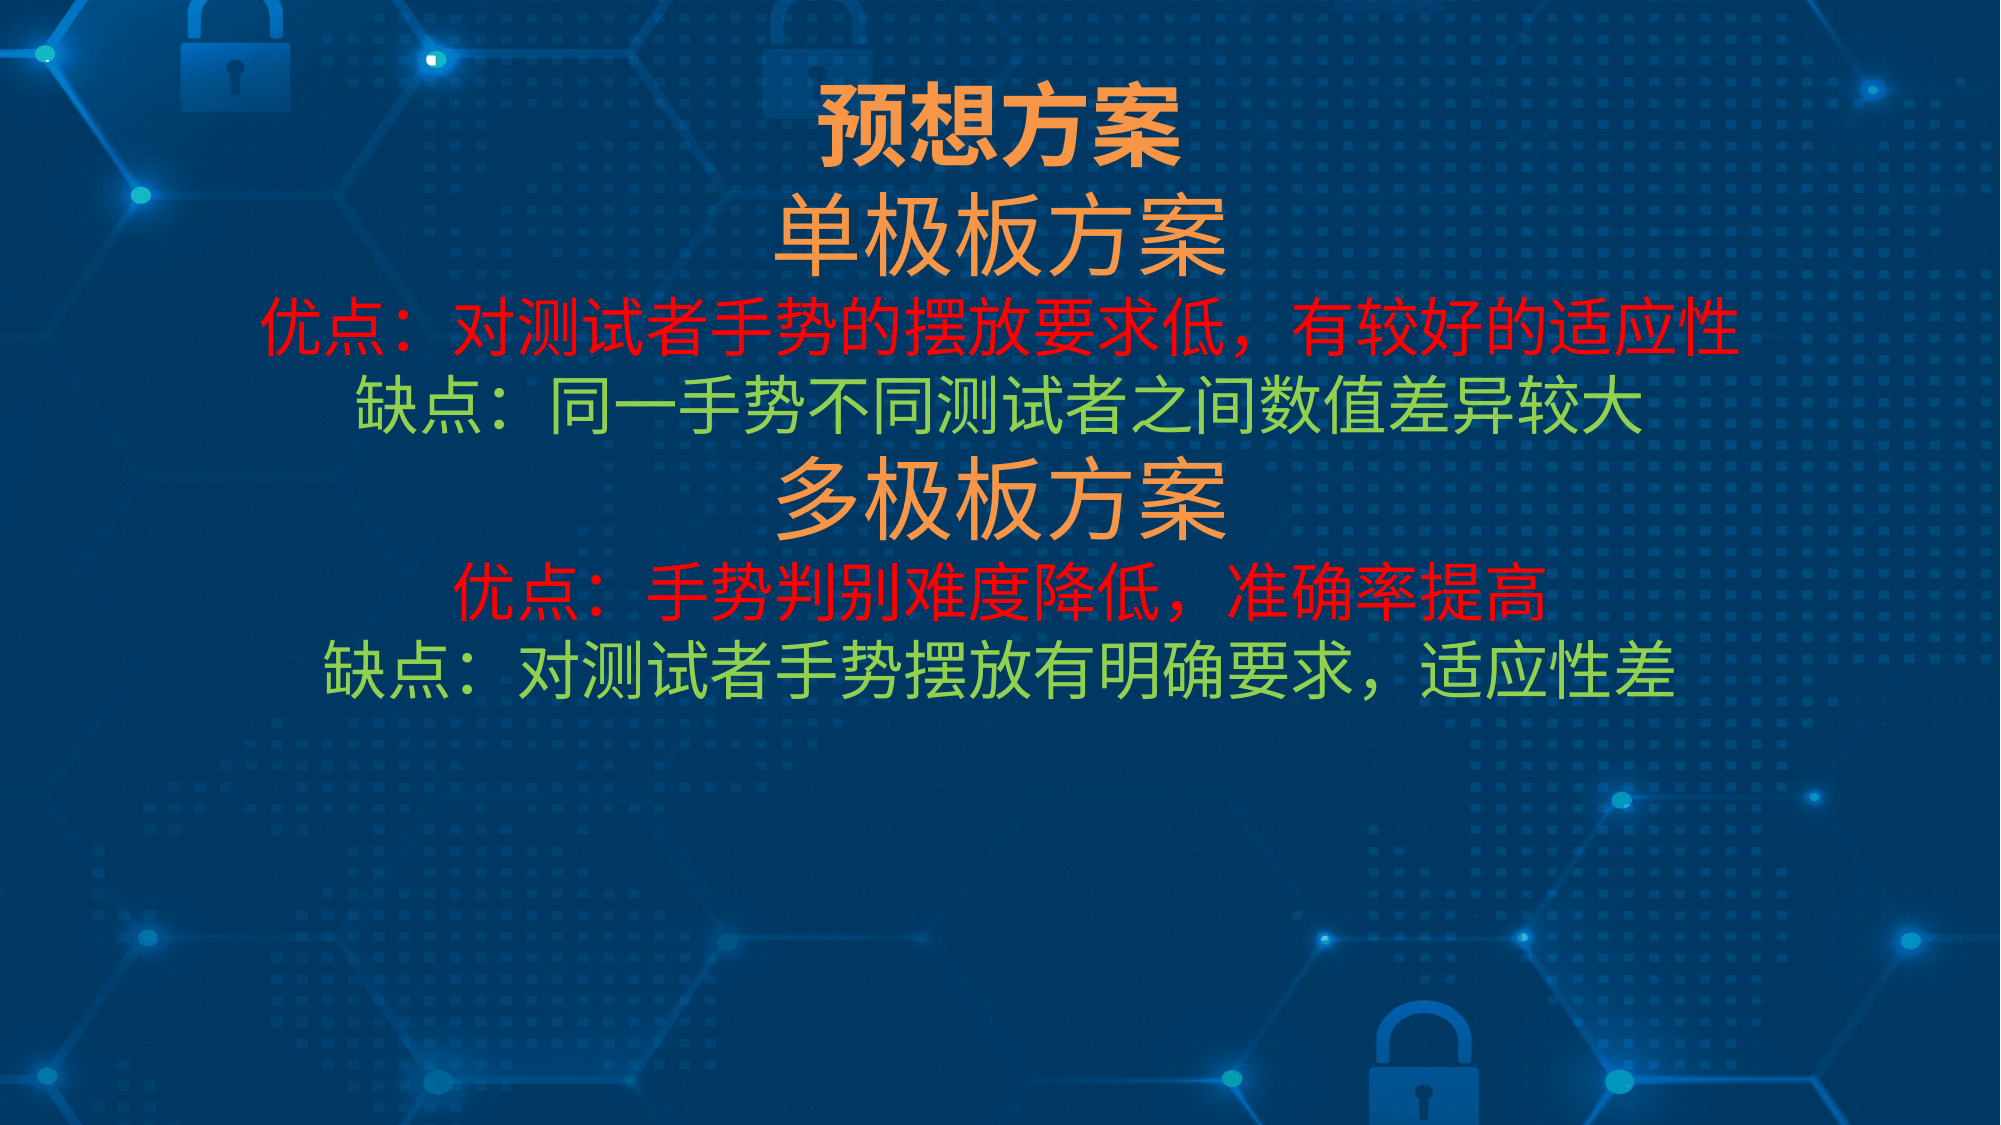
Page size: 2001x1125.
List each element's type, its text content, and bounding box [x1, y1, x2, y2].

picture [0, 0, 2001, 1125]
title 预想方案 单极板方案 优点：对测试者手势的摆放要求低，有较好的适应性 缺点：同一手势不同测试者之间数值差异较大 多极板方案 优点：手势判别难度降低，准确率提高 缺点：对测试者手势摆放有明确要求，适应性差 [137, 59, 1863, 941]
